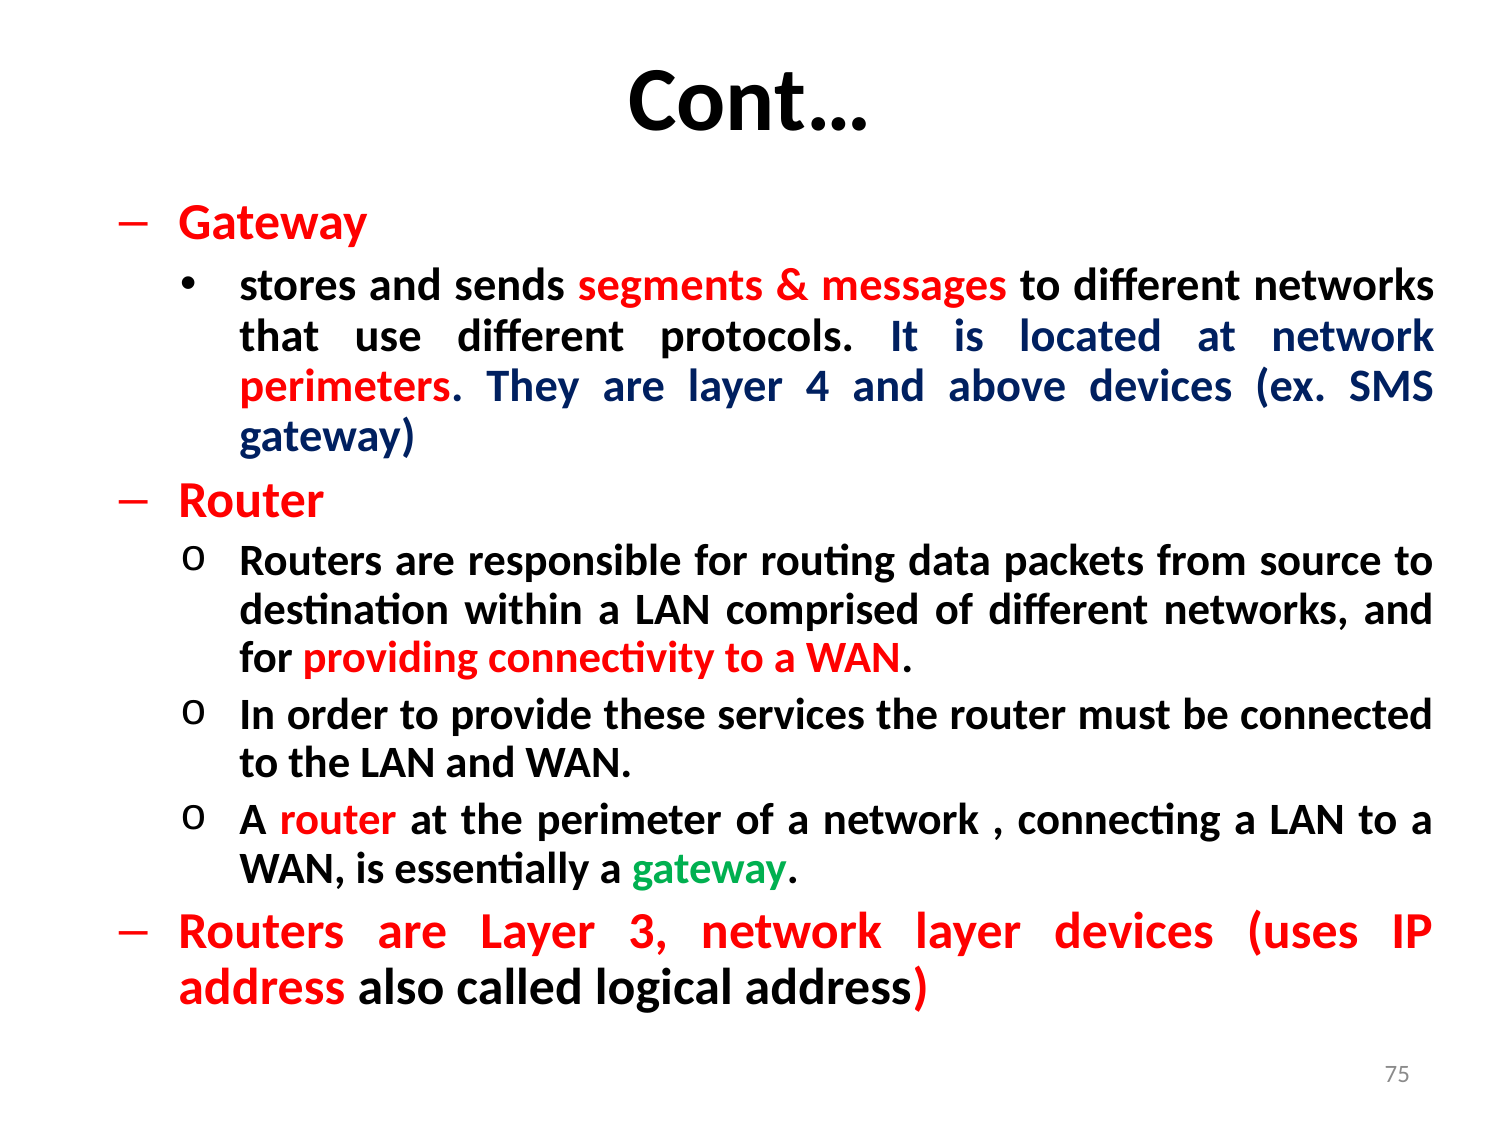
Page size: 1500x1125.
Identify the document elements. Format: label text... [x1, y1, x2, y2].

list Gateway stores and sends segments & messages to different networks that use different protocols. It is located at network perimeters. They are layer 4 and above devices (ex. SMS gateway) Router Routers are responsible for routing data packets from source to destination within a LAN comprised of different networks, and for providing connectivity to a WAN. In order to provide these services the router must be connected to the LAN and WAN. A router at the perimeter of a network , connecting a LAN to a WAN, is essentially a gateway. Routers are Layer 3, network layer devices (uses IP address also called logical address) [50, 187, 1450, 1025]
title Cont… [75, 0, 1425, 187]
slide_number 75 [1074, 1042, 1425, 1103]
